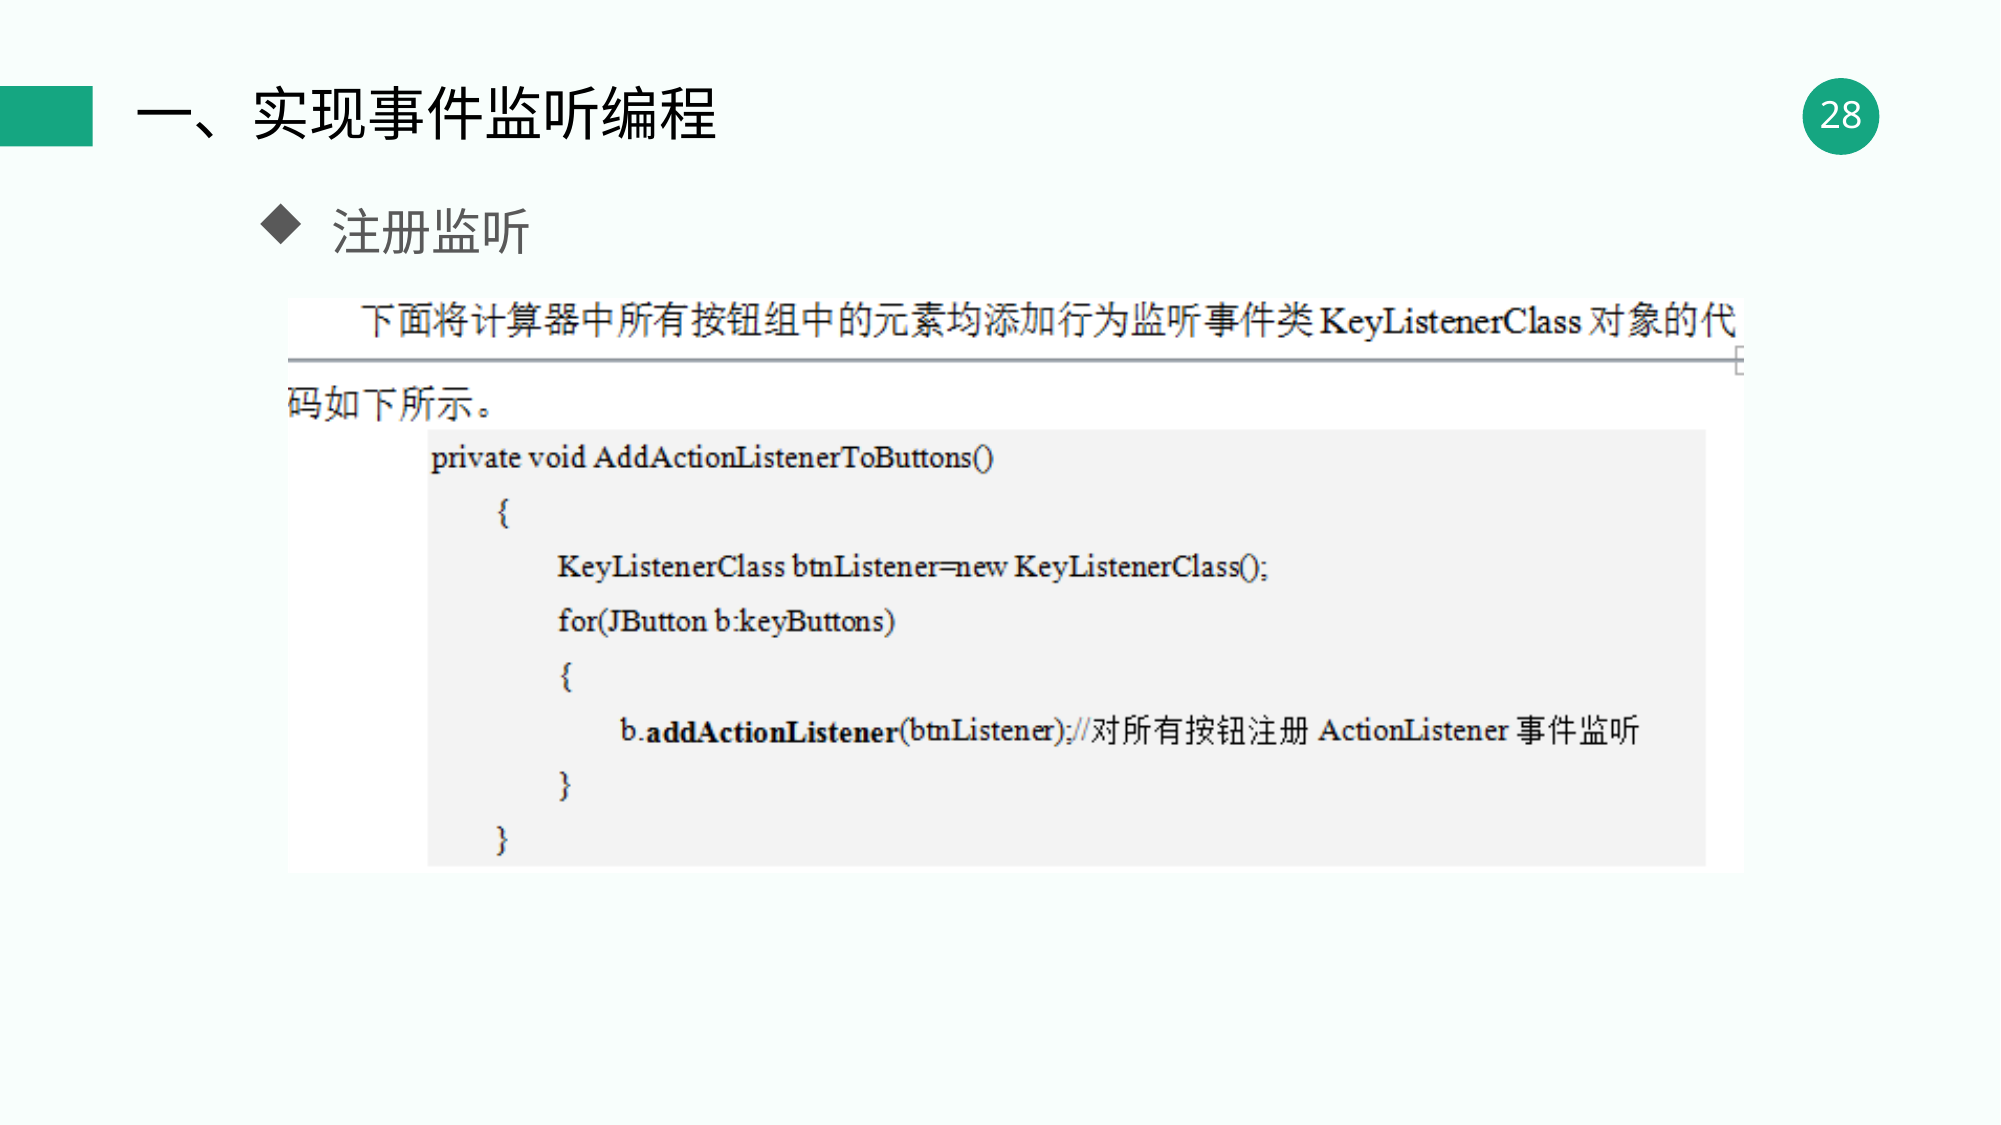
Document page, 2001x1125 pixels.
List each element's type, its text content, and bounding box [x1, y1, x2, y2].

list 一、实现事件监听编程 [120, 77, 1237, 155]
picture [288, 298, 1744, 873]
text_box 注册监听 [256, 170, 1345, 441]
